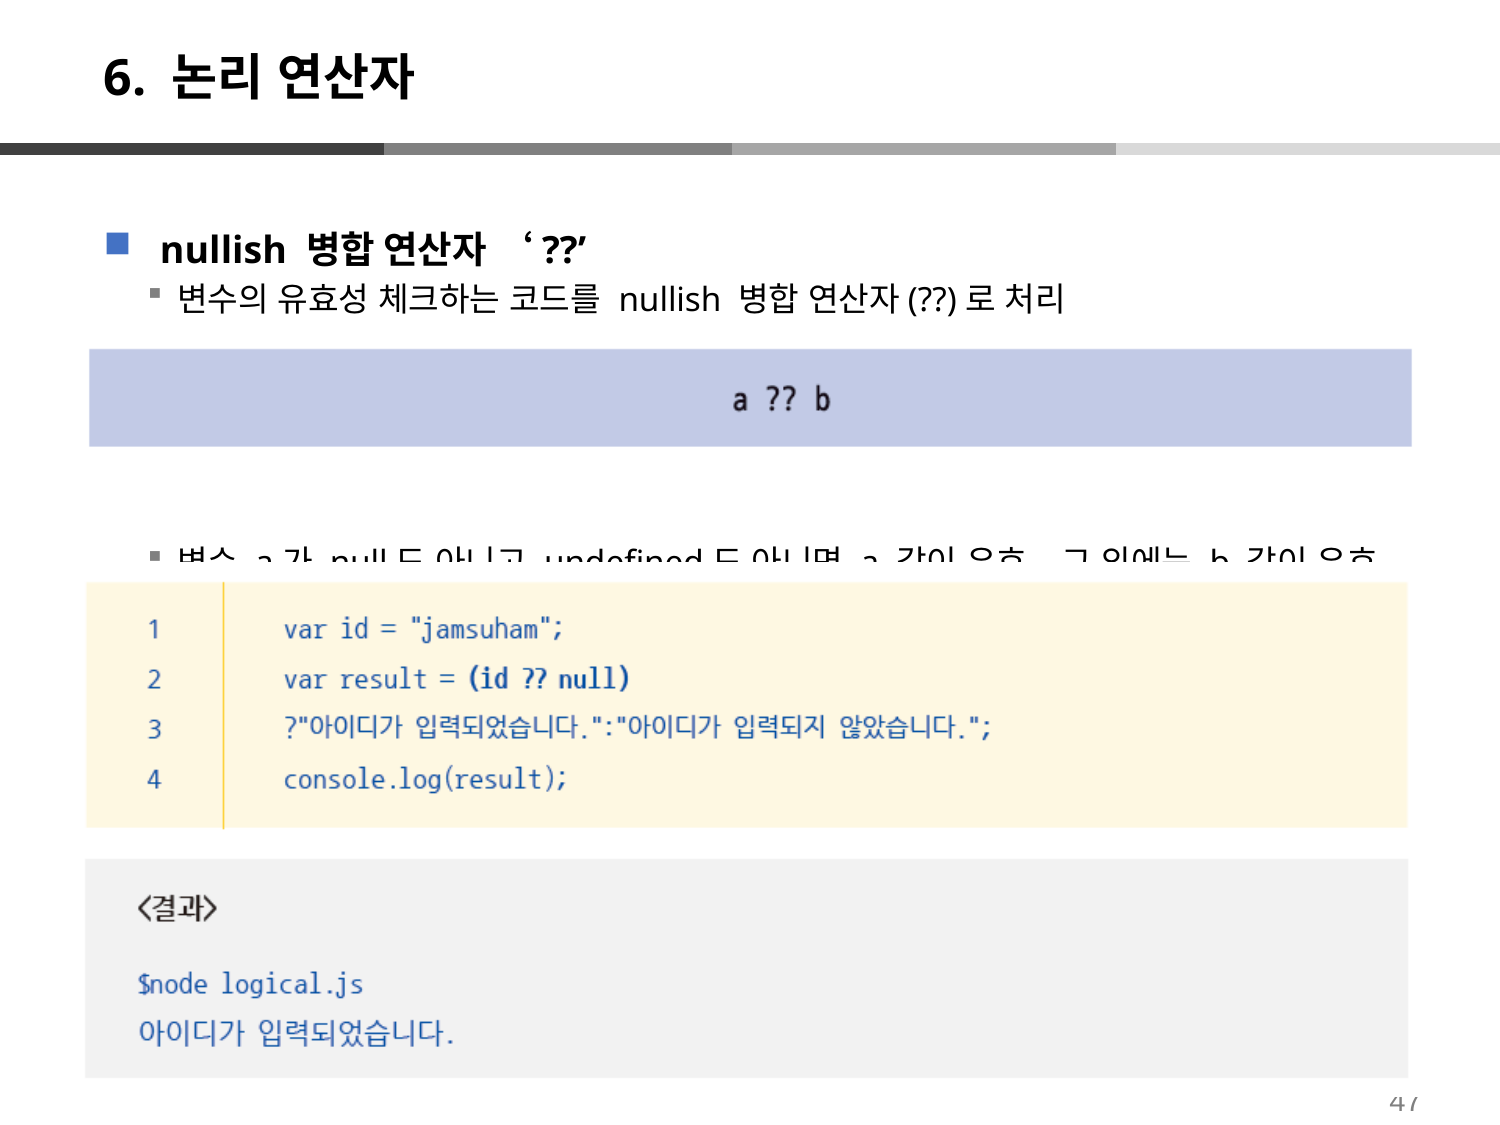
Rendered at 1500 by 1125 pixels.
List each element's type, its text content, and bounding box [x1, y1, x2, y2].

picture [76, 562, 1424, 1098]
picture [77, 332, 1423, 459]
title 6. 논리 연산자 [88, 30, 1211, 121]
list nullish 병합 연산자 ‘??’ 변수의 유효성 체크하는 코드를 nullish 병합 연산자(??)로 처리 변수 a가 null도 아니고 undefined도 아니면 a 값이 유효. 그 외에는 b 값이 유효 [88, 196, 1436, 1083]
